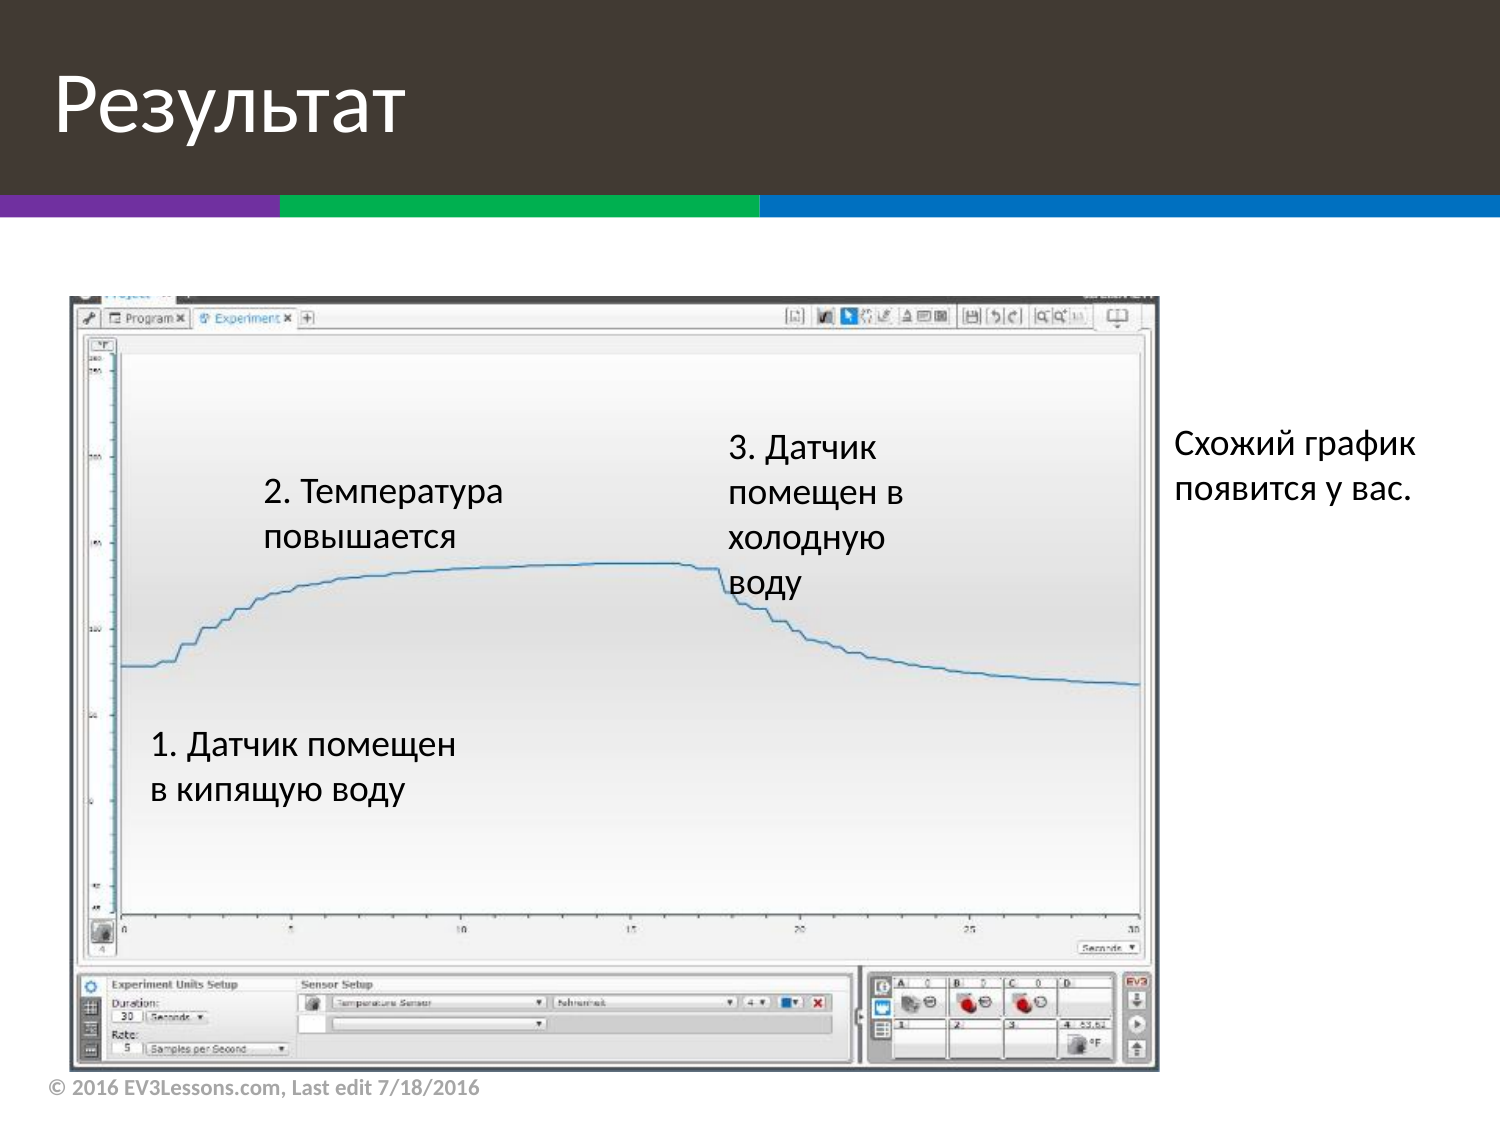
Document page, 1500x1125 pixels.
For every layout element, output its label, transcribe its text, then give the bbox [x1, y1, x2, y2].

text_box Схожий график появится у вас. [1165, 410, 1500, 516]
picture [68, 295, 1161, 1073]
footer © 2016 EV3Lessons.com, Last edit 7/18/2016 [32, 1055, 1038, 1116]
title Результат [0, 0, 1500, 195]
